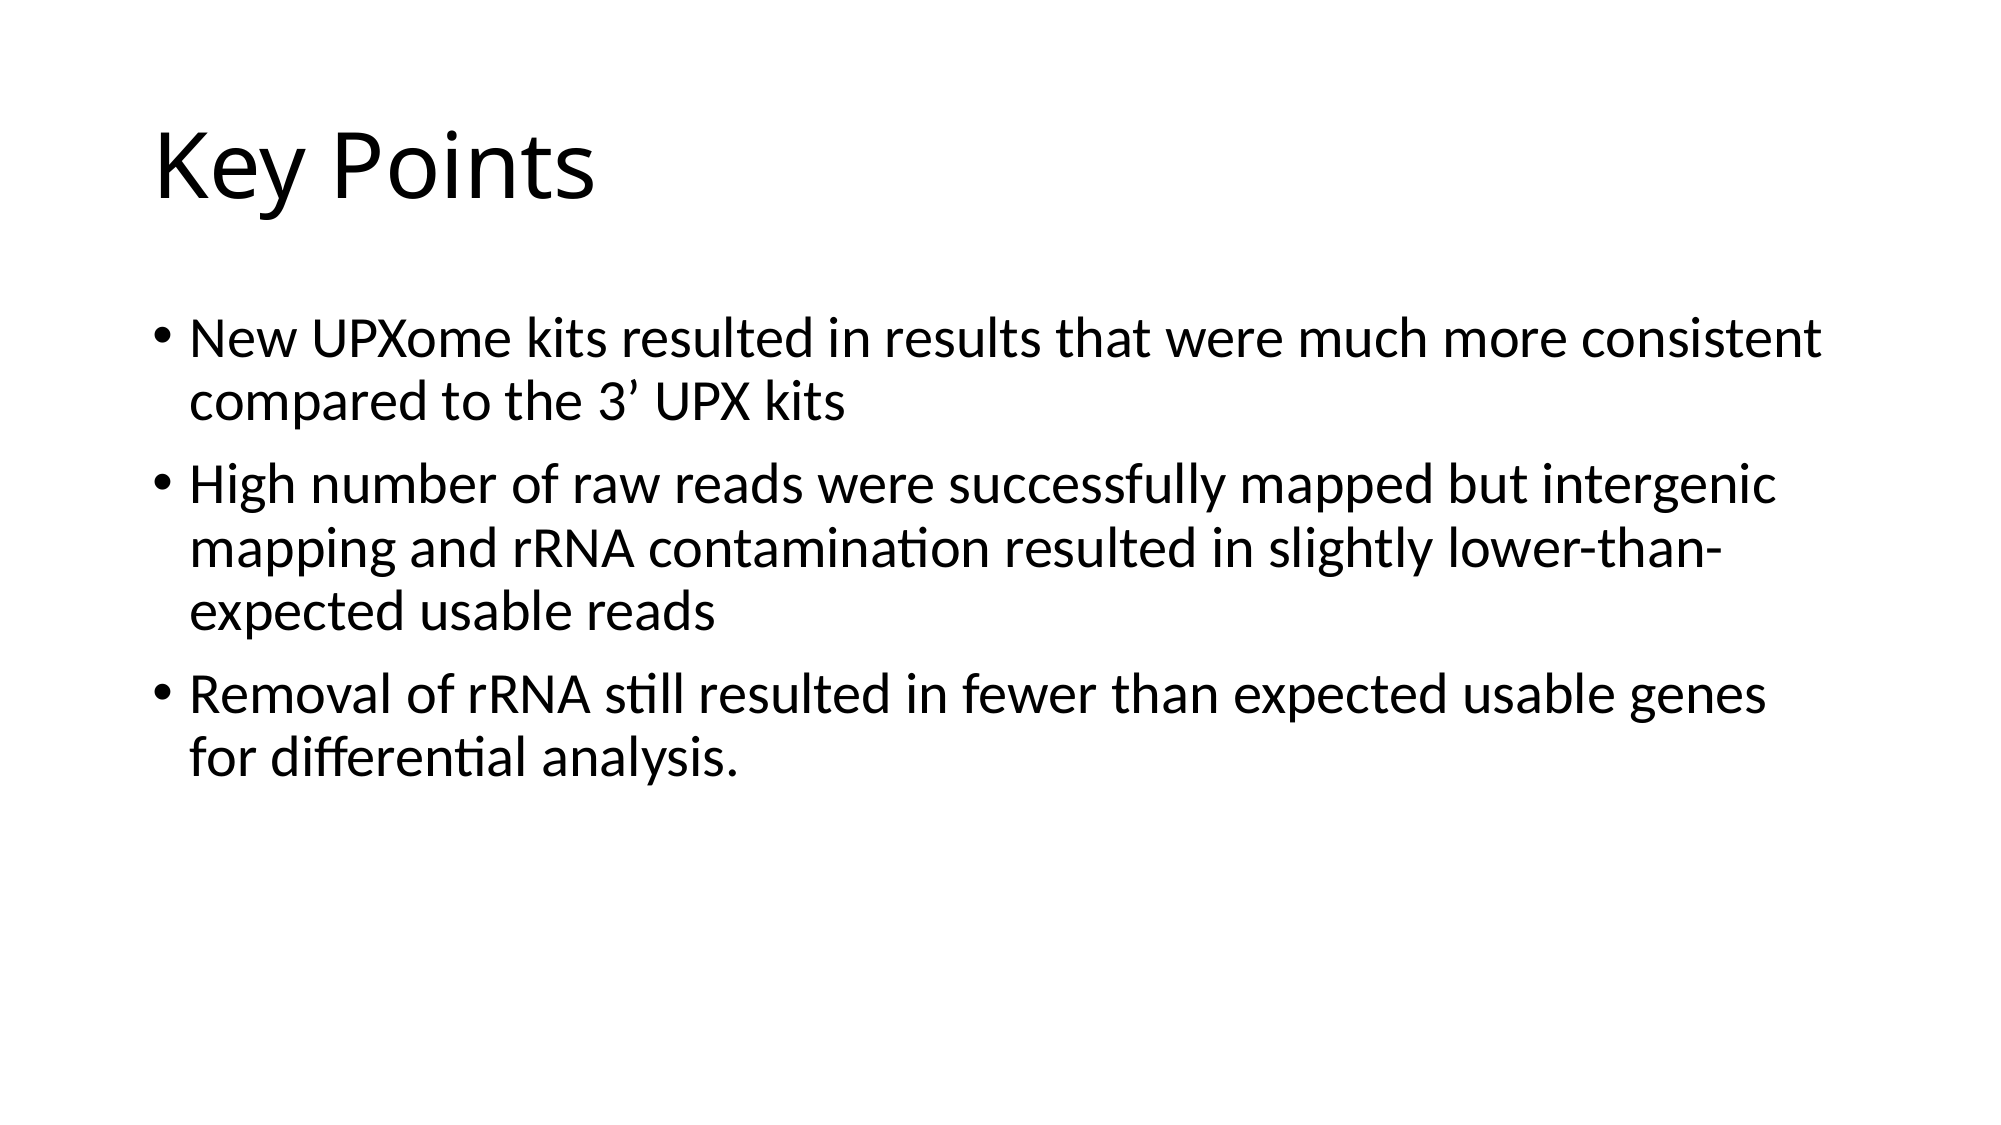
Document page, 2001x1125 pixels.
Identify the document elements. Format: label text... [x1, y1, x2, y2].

title Key Points [137, 59, 1863, 278]
list New UPXome kits resulted in results that were much more consistent compared to the 3’ UPX kits High number of raw reads were successfully mapped but intergenic mapping and rRNA contamination resulted in slightly lower-than-expected usable reads Removal of rRNA still resulted in fewer than expected usable genes for differential analysis. [137, 299, 1863, 1014]
